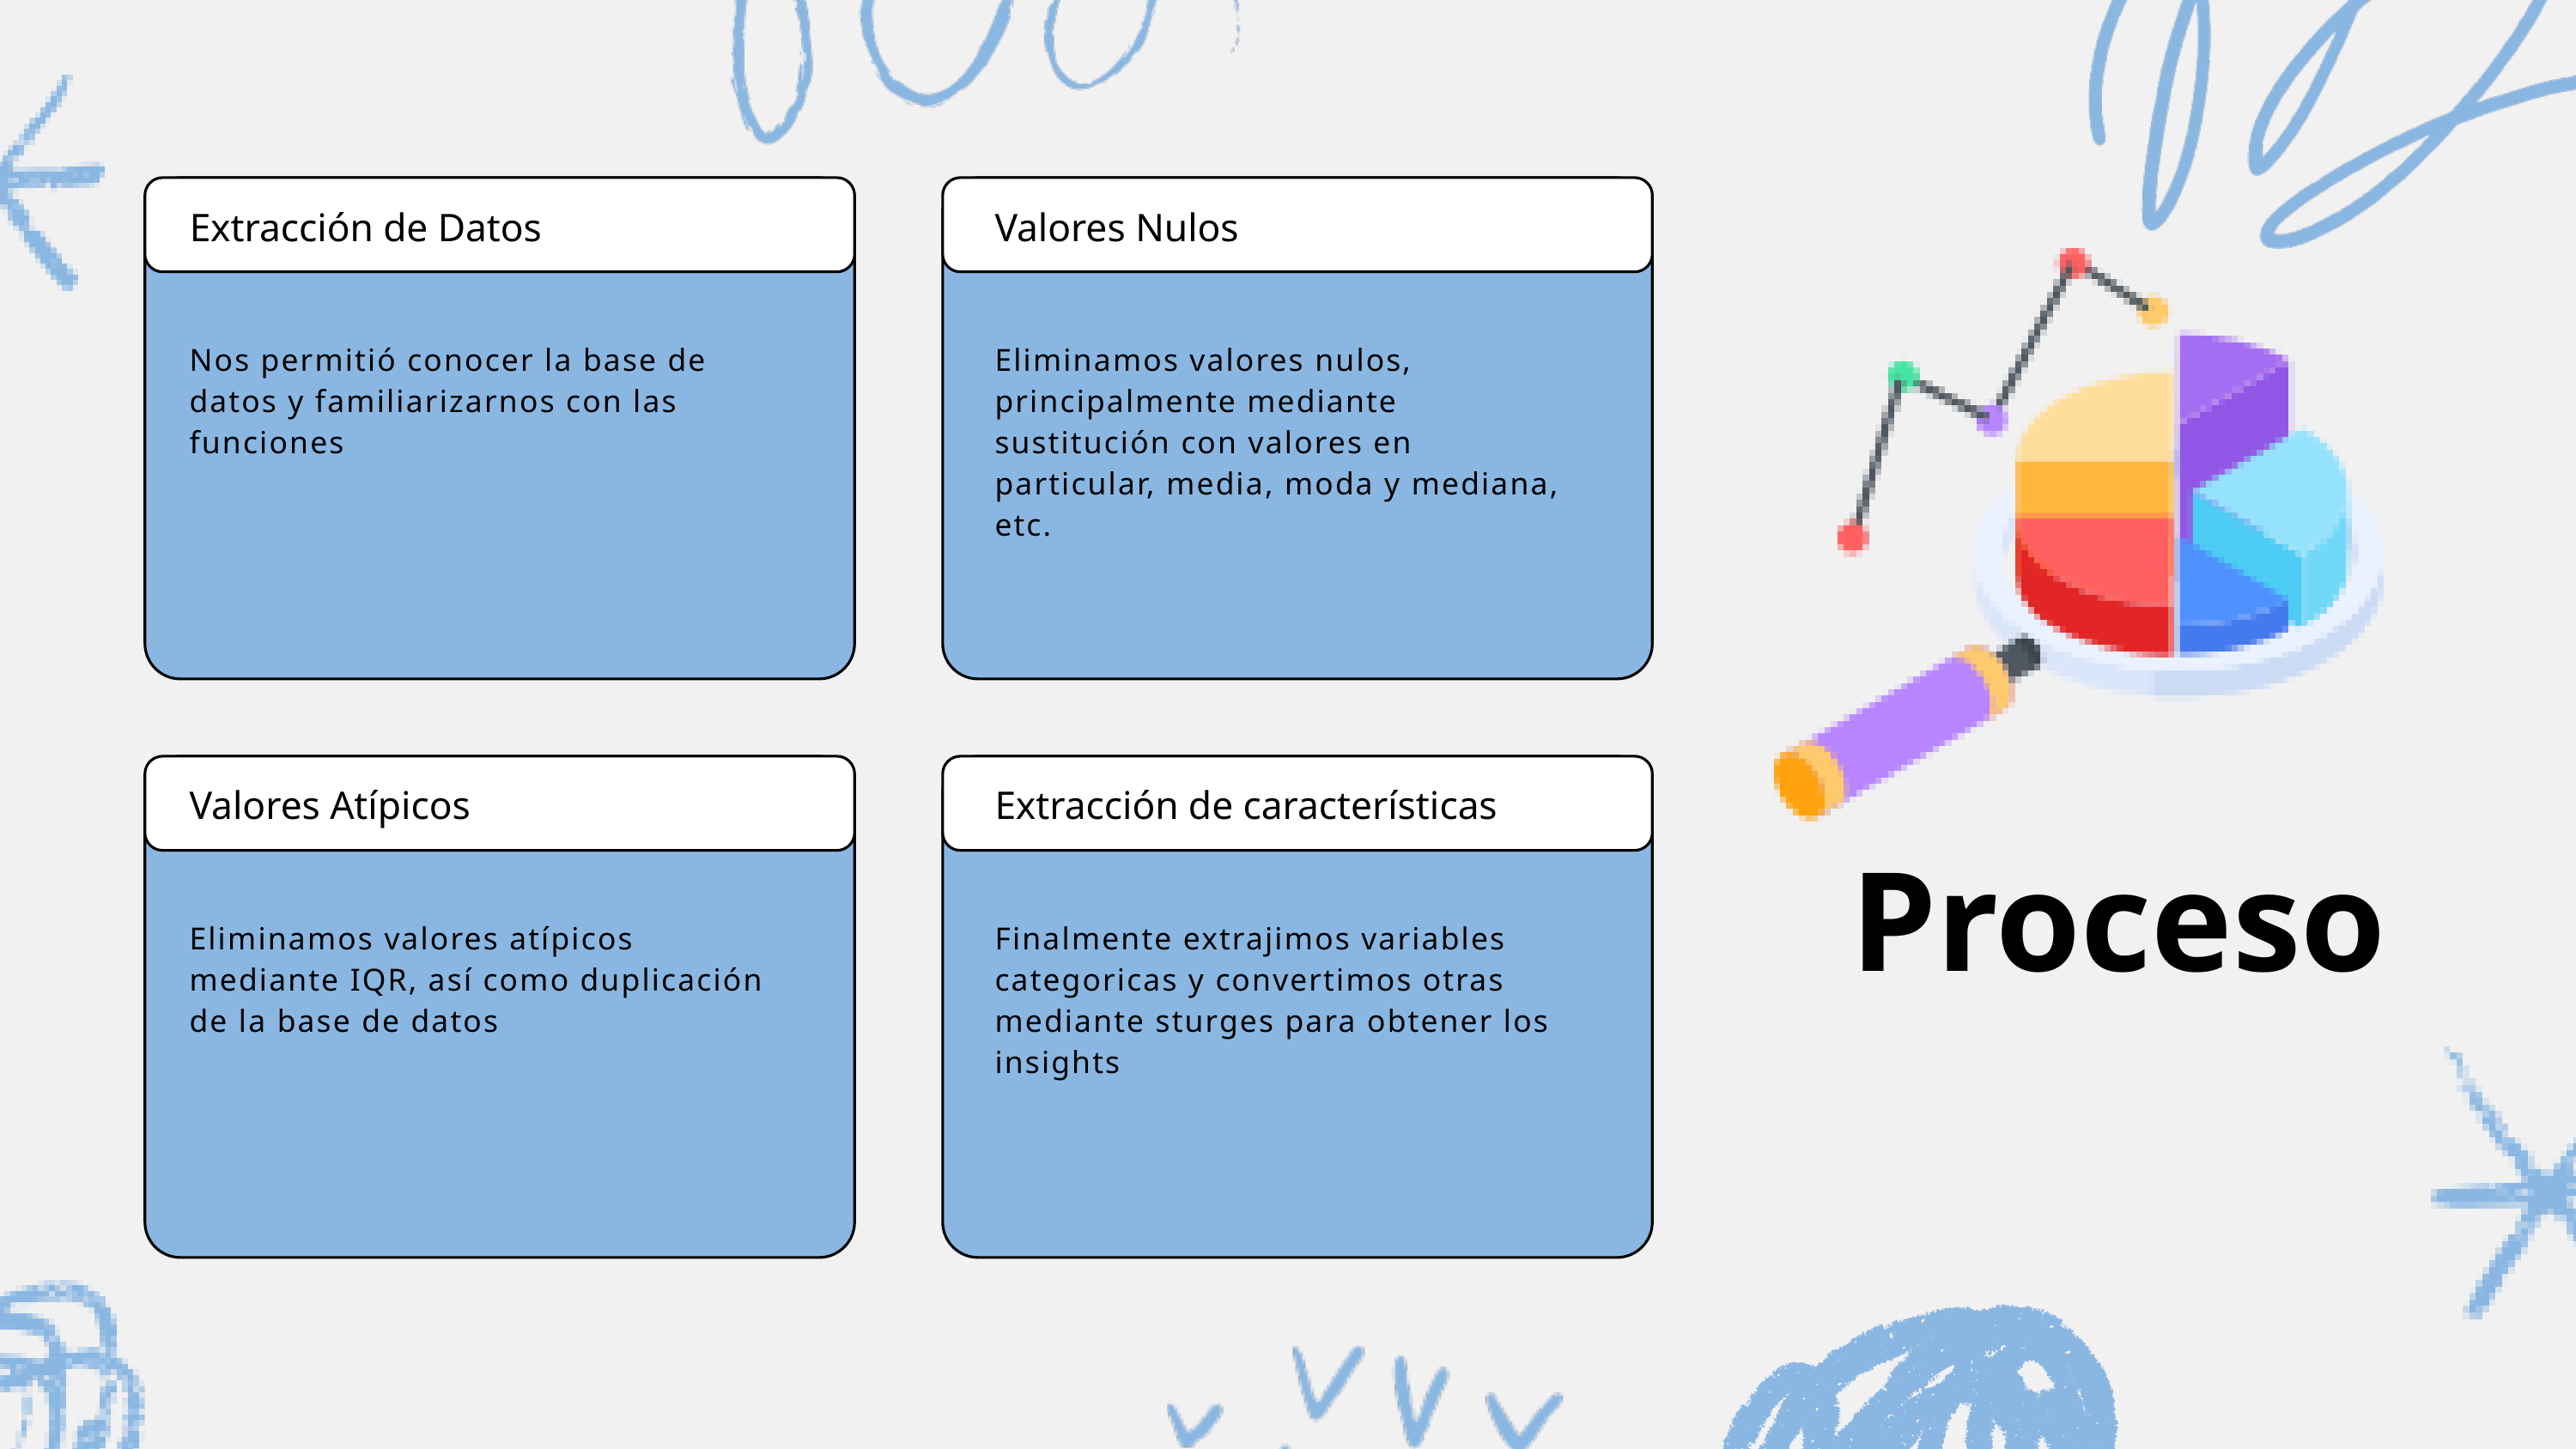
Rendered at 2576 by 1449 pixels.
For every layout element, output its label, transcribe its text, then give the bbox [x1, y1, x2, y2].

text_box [942, 277, 1653, 680]
text_box [2431, 1046, 2576, 1319]
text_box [144, 857, 855, 1258]
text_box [144, 177, 855, 272]
text_box [1774, 248, 2403, 828]
text_box [2088, 0, 2576, 249]
text_box Proceso [1665, 870, 2573, 999]
text_box [1167, 1346, 1614, 1449]
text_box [942, 177, 1653, 272]
text_box [0, 1280, 145, 1449]
text_box [645, 0, 1241, 145]
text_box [942, 858, 1653, 1258]
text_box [144, 755, 855, 851]
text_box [144, 276, 855, 680]
text_box [1707, 1303, 2119, 1449]
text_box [942, 755, 1653, 851]
text_box [0, 64, 106, 291]
